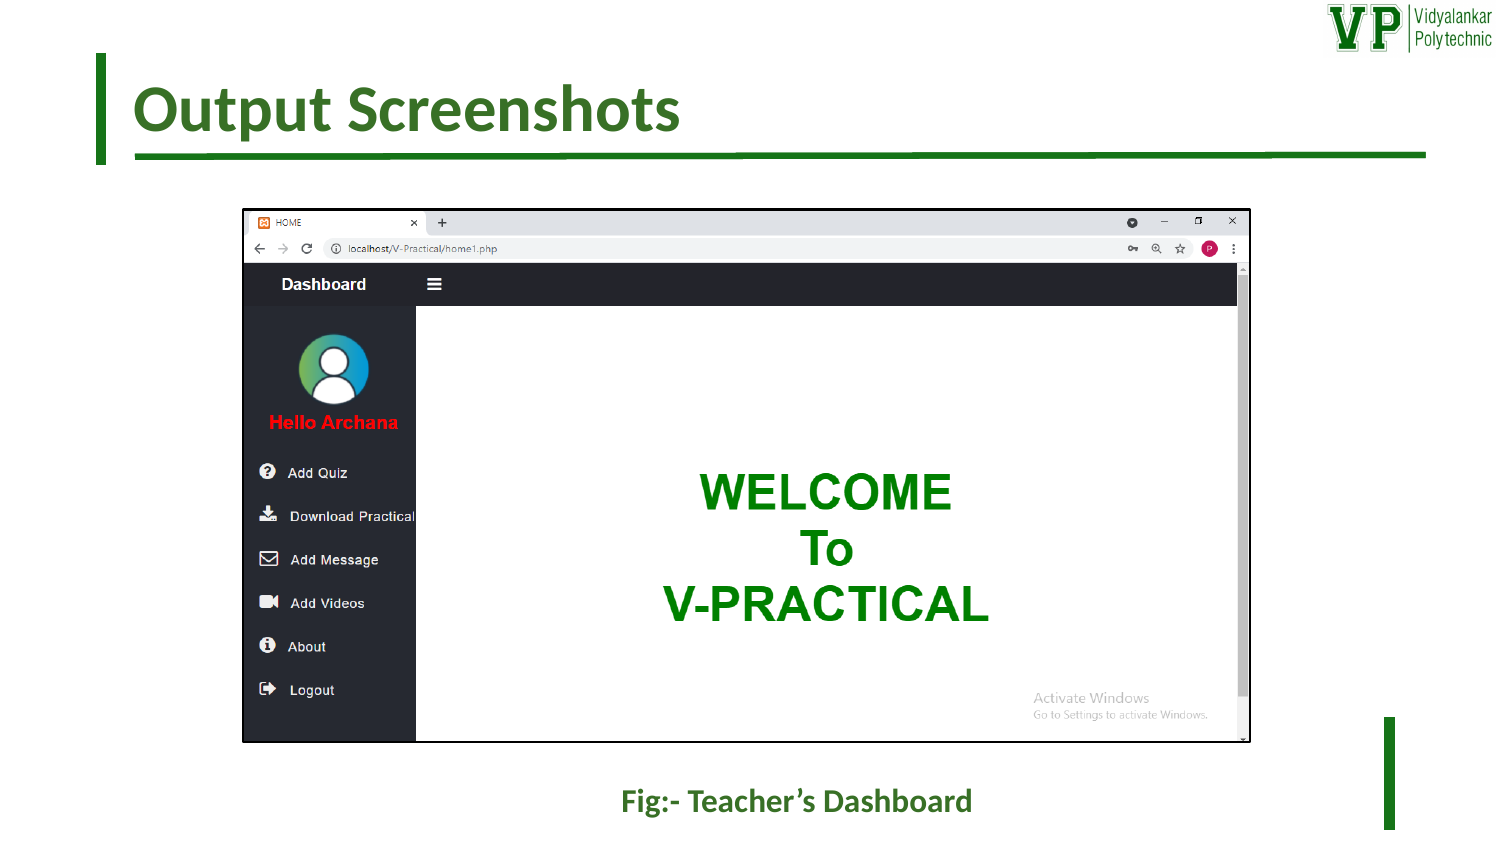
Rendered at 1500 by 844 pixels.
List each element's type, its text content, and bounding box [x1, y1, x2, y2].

picture [243, 210, 1249, 742]
text_box Output Screenshots [119, 57, 1374, 153]
text_box Fig:- Teacher’s Dashboard [606, 772, 989, 827]
picture [1323, 0, 1496, 59]
